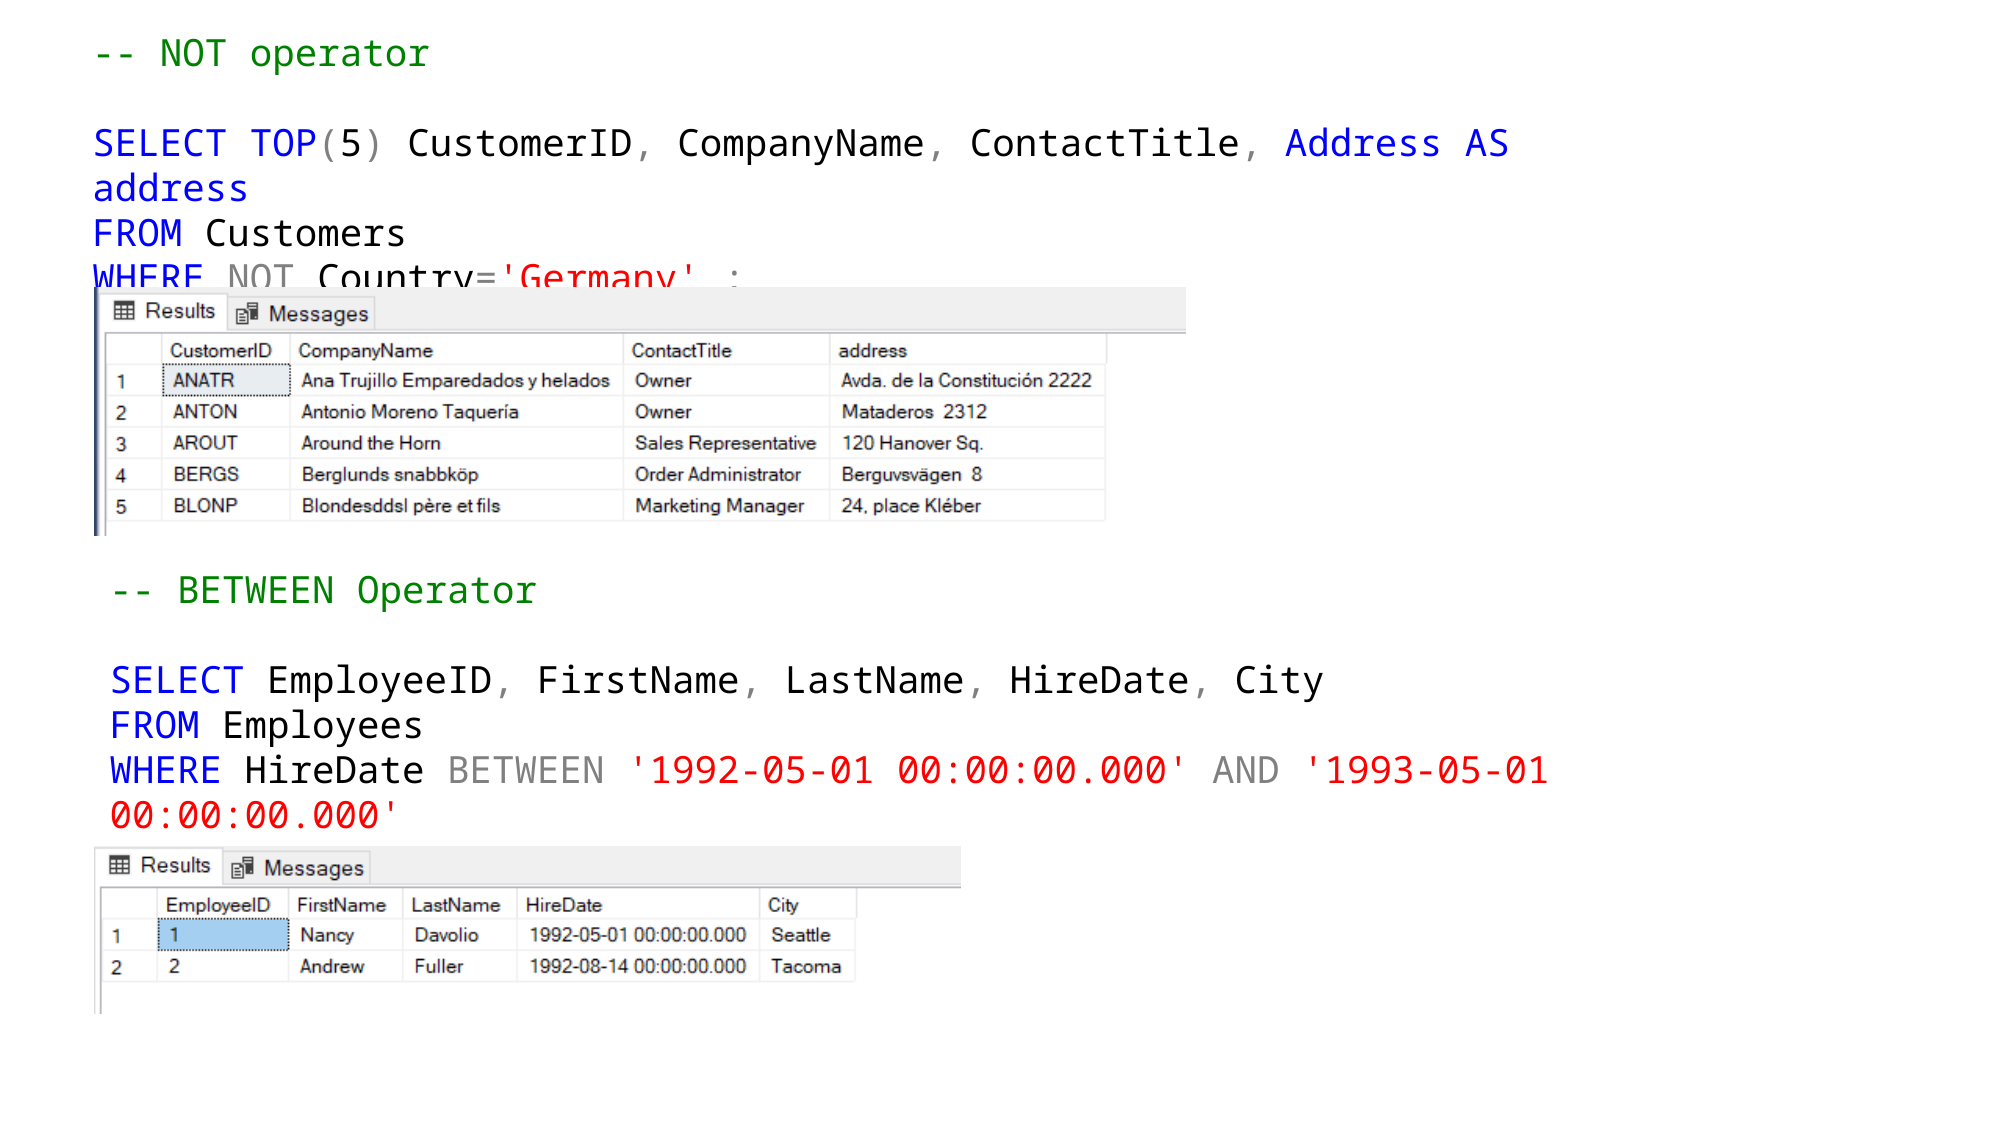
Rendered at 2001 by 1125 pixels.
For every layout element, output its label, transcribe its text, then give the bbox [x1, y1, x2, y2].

text_box -- BETWEEN Operator SELECT EmployeeID, FirstName, LastName, HireDate, City FROM Employees WHERE HireDate BETWEEN '1992-05-01 00:00:00.000' AND '1993-05-01 00:00:00.000' [94, 558, 1868, 844]
picture [94, 846, 961, 1014]
text_box -- NOT operator SELECT TOP(5) CustomerID, CompanyName, ContactTitle, Address AS address FROM Customers WHERE NOT Country='Germany' ; [77, 21, 1641, 307]
picture [94, 287, 1186, 536]
